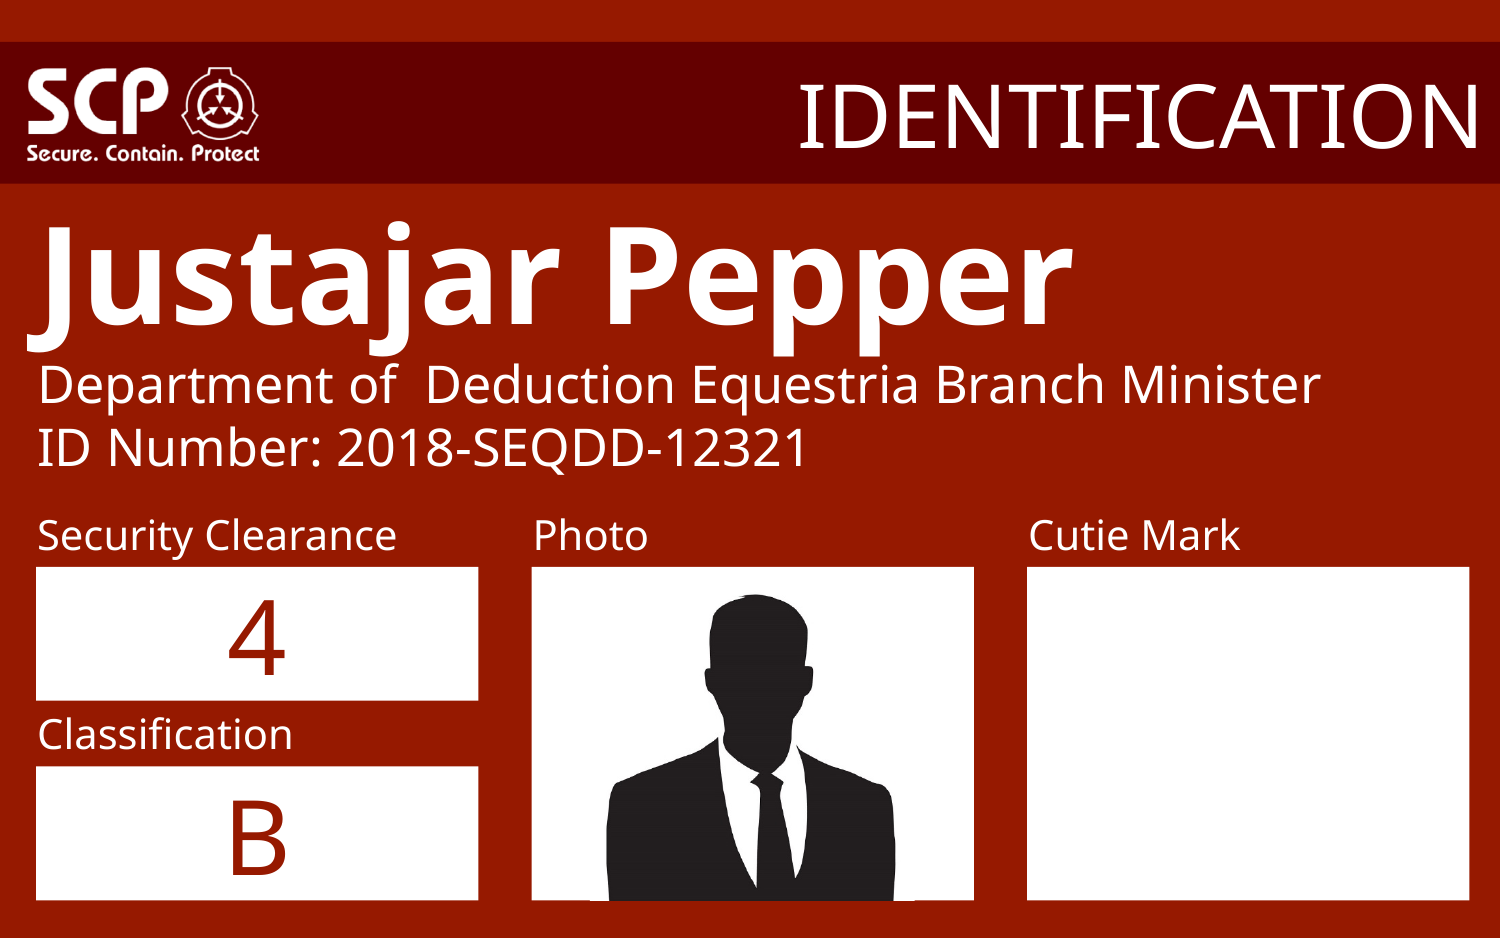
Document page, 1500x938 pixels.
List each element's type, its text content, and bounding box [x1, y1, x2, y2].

text_box [1026, 566, 1470, 901]
text_box Classification [22, 700, 479, 766]
text_box Photo [517, 501, 974, 566]
text_box 4 [35, 566, 479, 700]
text_box Cutie Mark [1013, 501, 1470, 566]
text_box B [35, 765, 479, 901]
text_box [531, 566, 975, 901]
picture [22, 63, 262, 163]
text_box IDENTIFICATION [0, 41, 1500, 185]
text_box Justajar Pepper Department of Deduction Equestria Branch Minister ID Number: 2018-SEQDD-12321 [22, 181, 1470, 484]
text_box Security Clearance [22, 501, 479, 566]
picture [589, 584, 915, 901]
